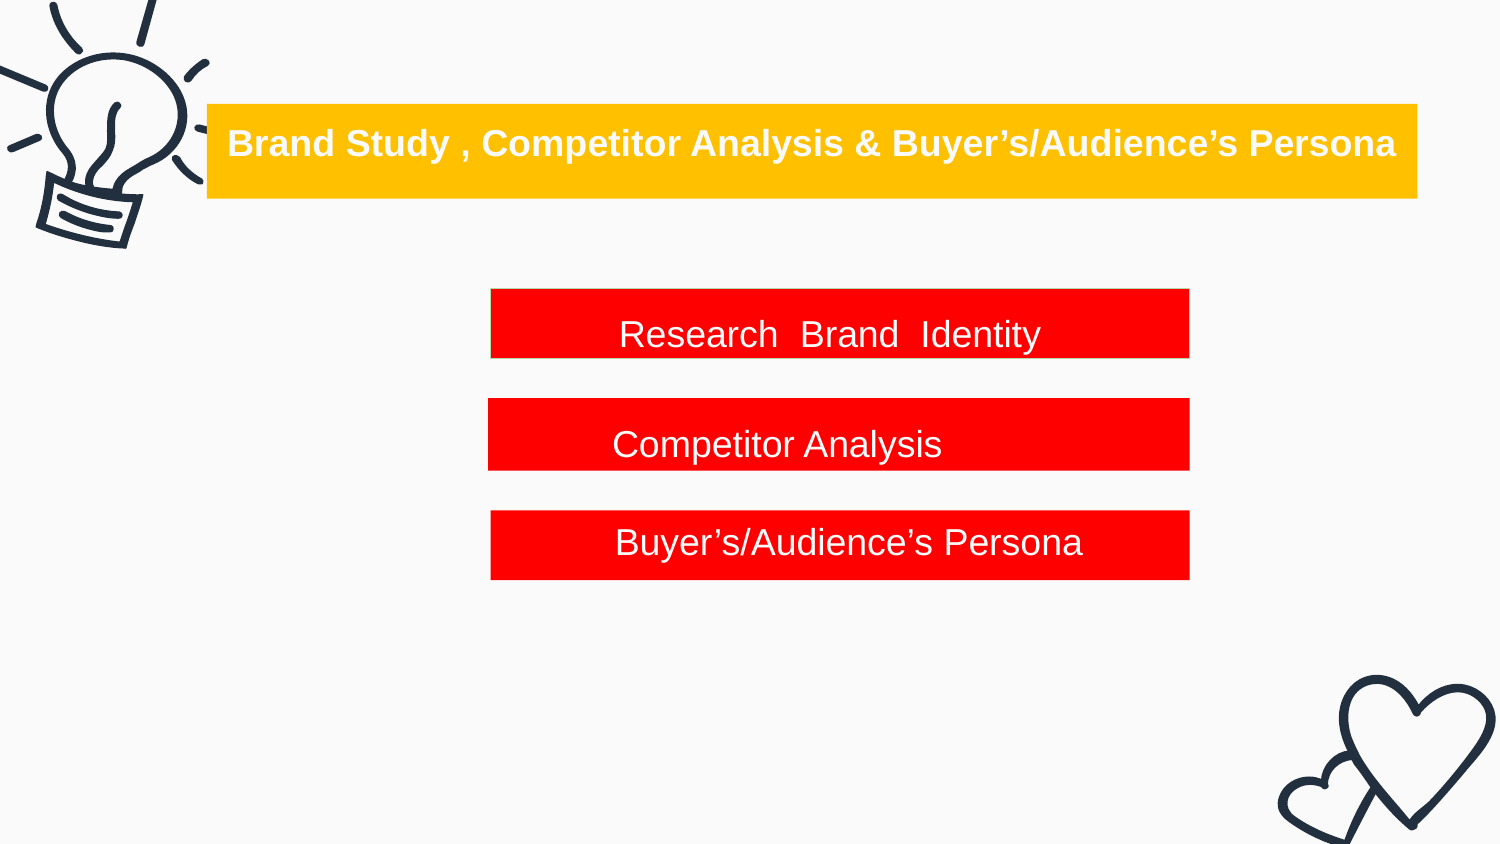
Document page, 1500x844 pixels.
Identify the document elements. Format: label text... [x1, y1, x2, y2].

title Brand Study , Competitor Analysis & Buyer’s/Audience’s Persona [206, 103, 1418, 199]
subtitle Research Brand Identity [490, 288, 1190, 359]
text_box Buyer’s/Audience’s Persona [490, 510, 1190, 581]
list Competitor Analysis [488, 398, 1190, 471]
